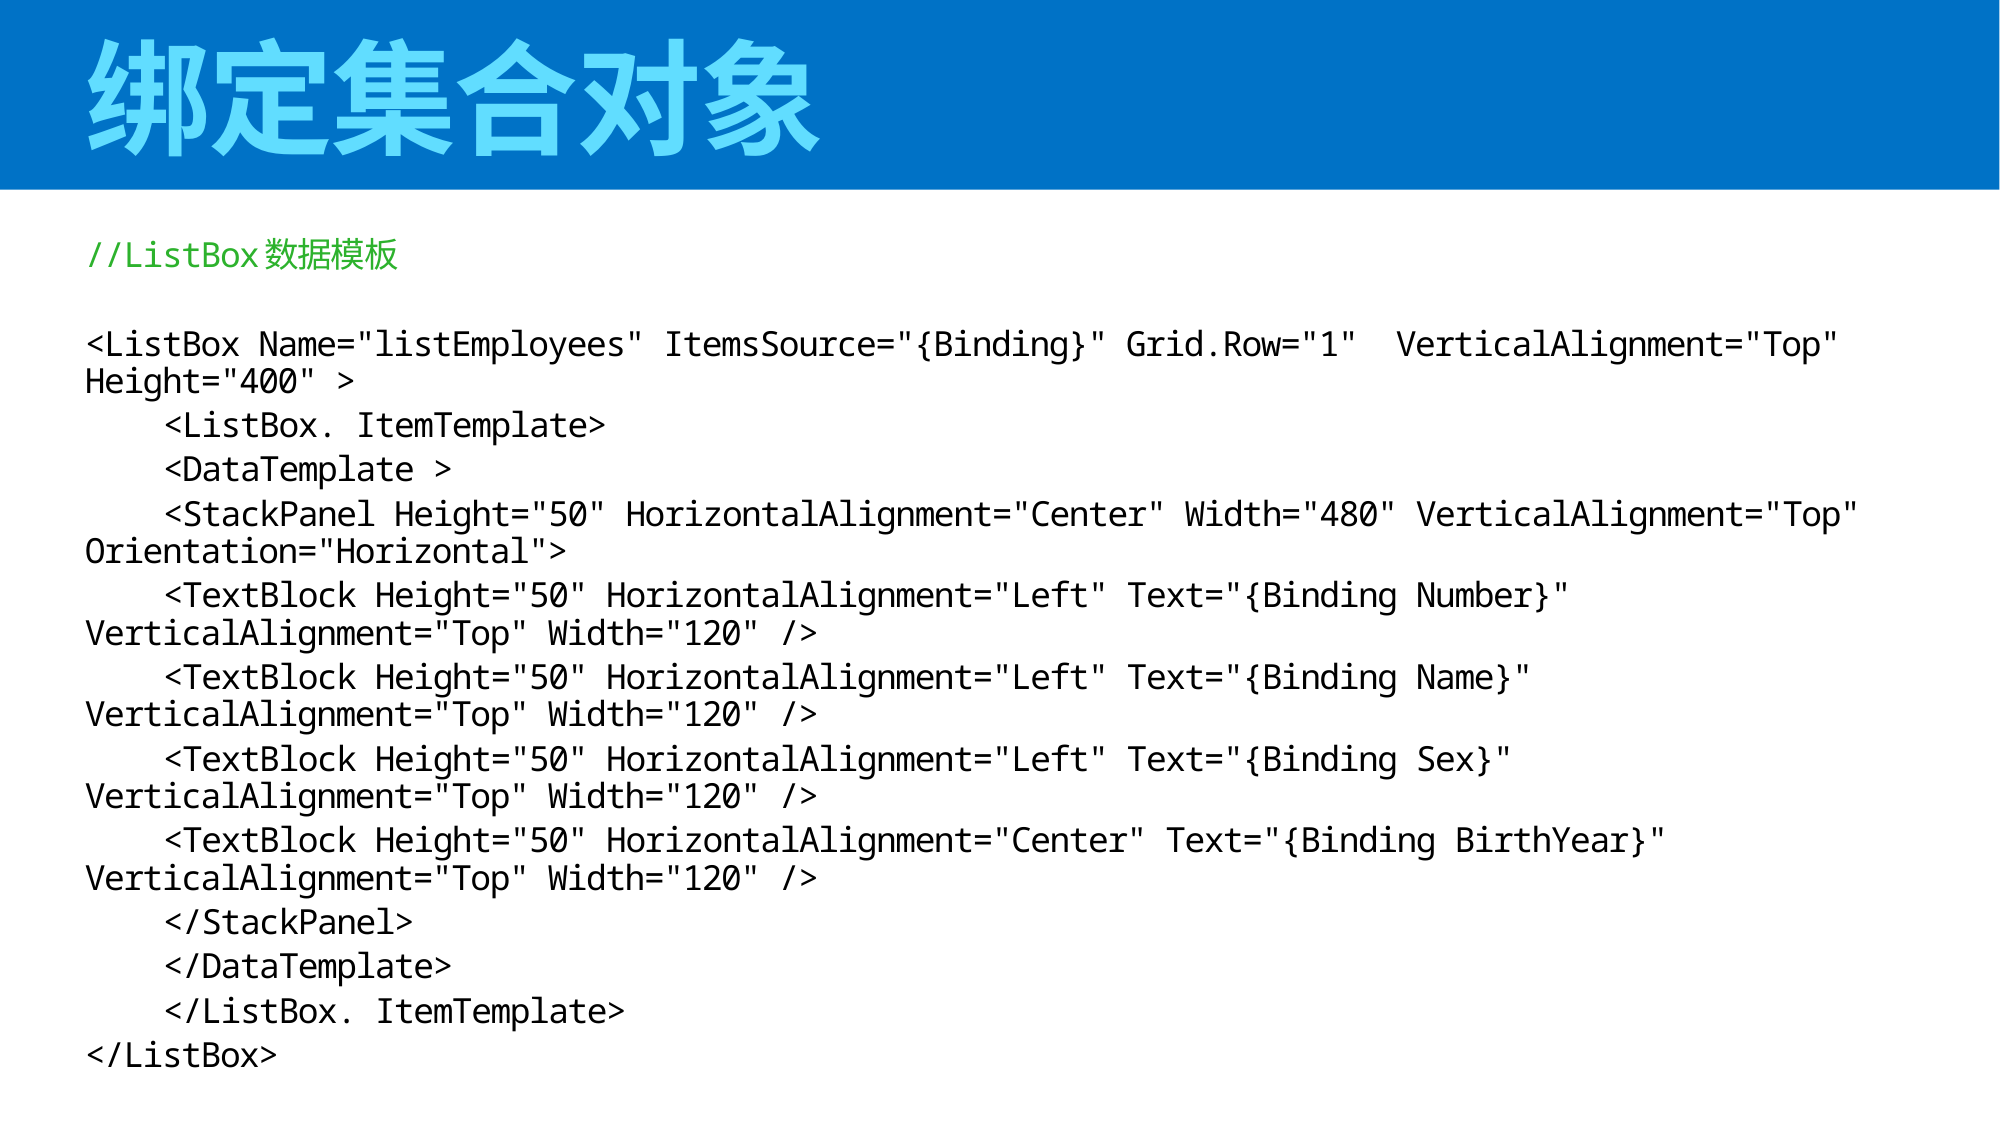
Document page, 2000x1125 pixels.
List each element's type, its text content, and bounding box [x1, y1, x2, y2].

list //ListBox数据模板 <ListBox Name="listEmployees" ItemsSource="{Binding}" Grid.Row="1" VerticalAlignment="Top" Height="400" > <ListBox. ItemTemplate> <DataTemplate > <StackPanel Height="50" HorizontalAlignment="Center" Width="480" VerticalAlignment="Top" Orientation="Horizontal"> <TextBlock Height="50" HorizontalAlignment="Left" Text="{Binding Number}" VerticalAlignment="Top" Width="120" /> <TextBlock Height="50" HorizontalAlignment="Left" Text="{Binding Name}" VerticalAlignment="Top" Width="120" /> <TextBlock Height="50" HorizontalAlignment="Left" Text="{Binding Sex}" VerticalAlignment="Top" Width="120" /> <TextBlock Height="50" HorizontalAlignment="Center" Text="{Binding BirthYear}" VerticalAlignment="Top" Width="120" /> </StackPanel> </DataTemplate> </ListBox. ItemTemplate> </ListBox> [85, 237, 1915, 1088]
title 绑定集合对象 [85, 37, 1914, 226]
